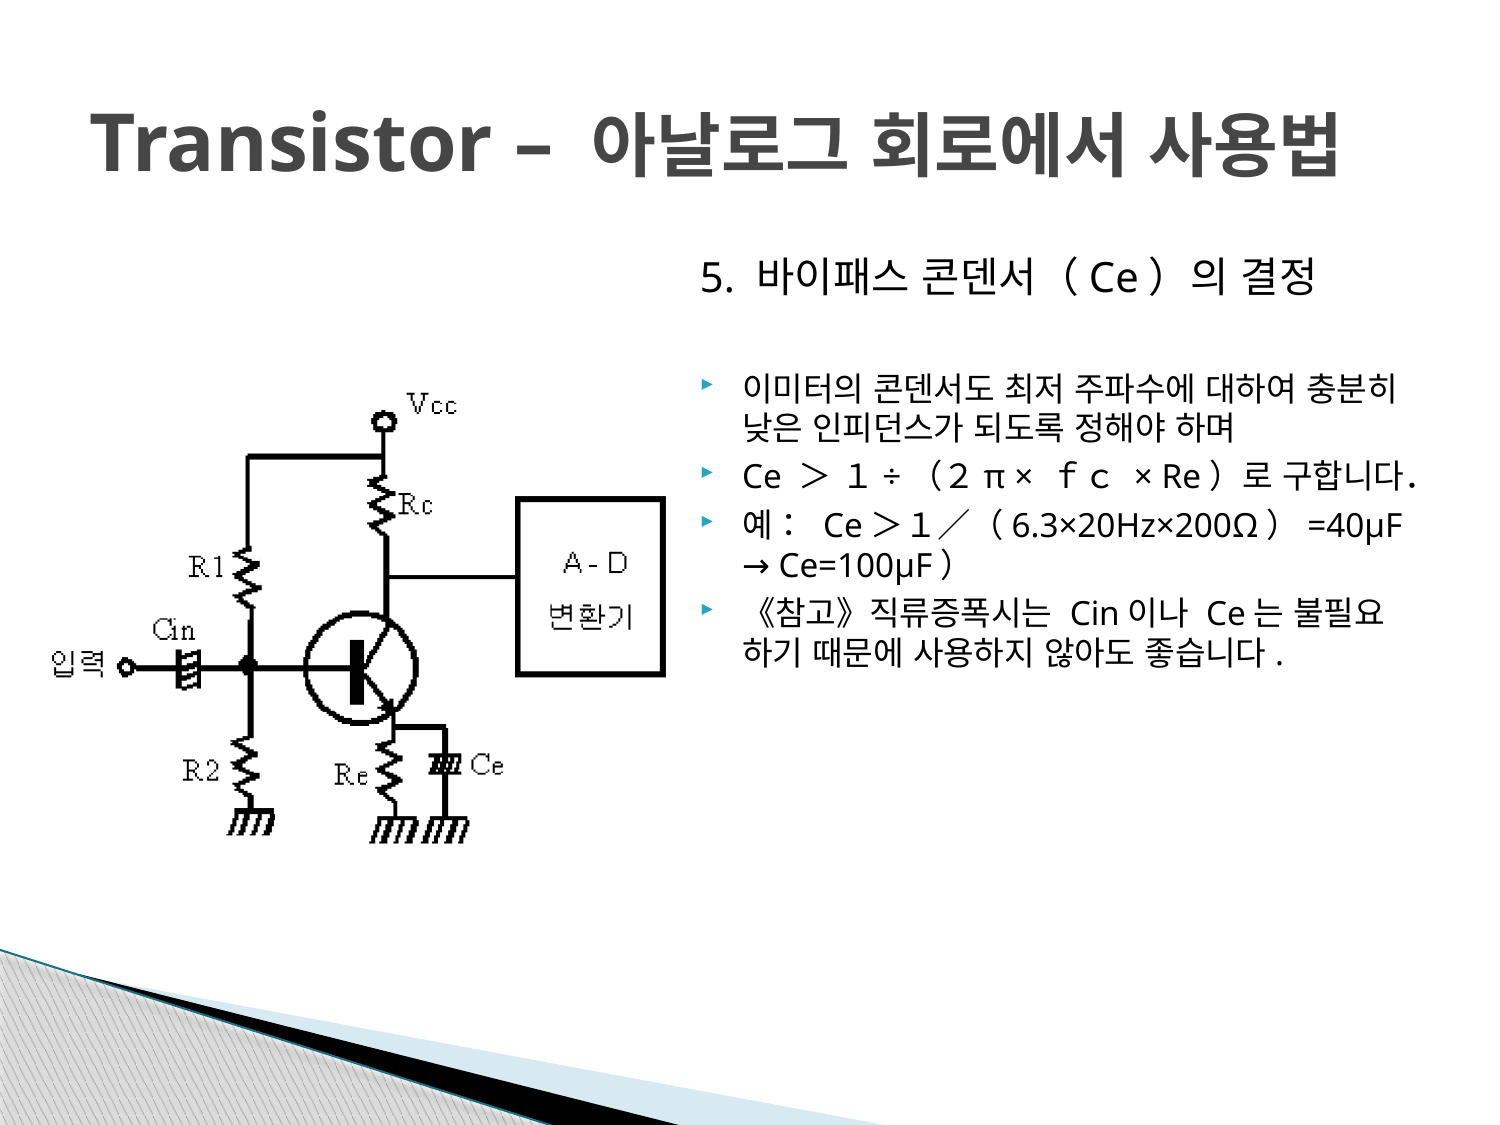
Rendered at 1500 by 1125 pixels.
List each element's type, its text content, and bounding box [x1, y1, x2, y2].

picture [29, 373, 674, 866]
list 5. 바이패스 콘덴서（Ce）의 결정 이미터의 콘덴서도 최저 주파수에 대하여 충분히 낮은 인피던스가 되도록 정해야 하며 Ce ＞ １÷（２π × ｆｃ × Re）로 구합니다． 예： Ce＞１／（6.3×20Hz×200Ω）=40μF → Ce=100μF） 《참고》직류증폭시는 Cin이나 Ce는 불필요 하기 때문에 사용하지 않아도 좋습니다. [667, 243, 1425, 986]
title Transistor – 아날로그 회로에서 사용법 [75, 45, 1425, 233]
